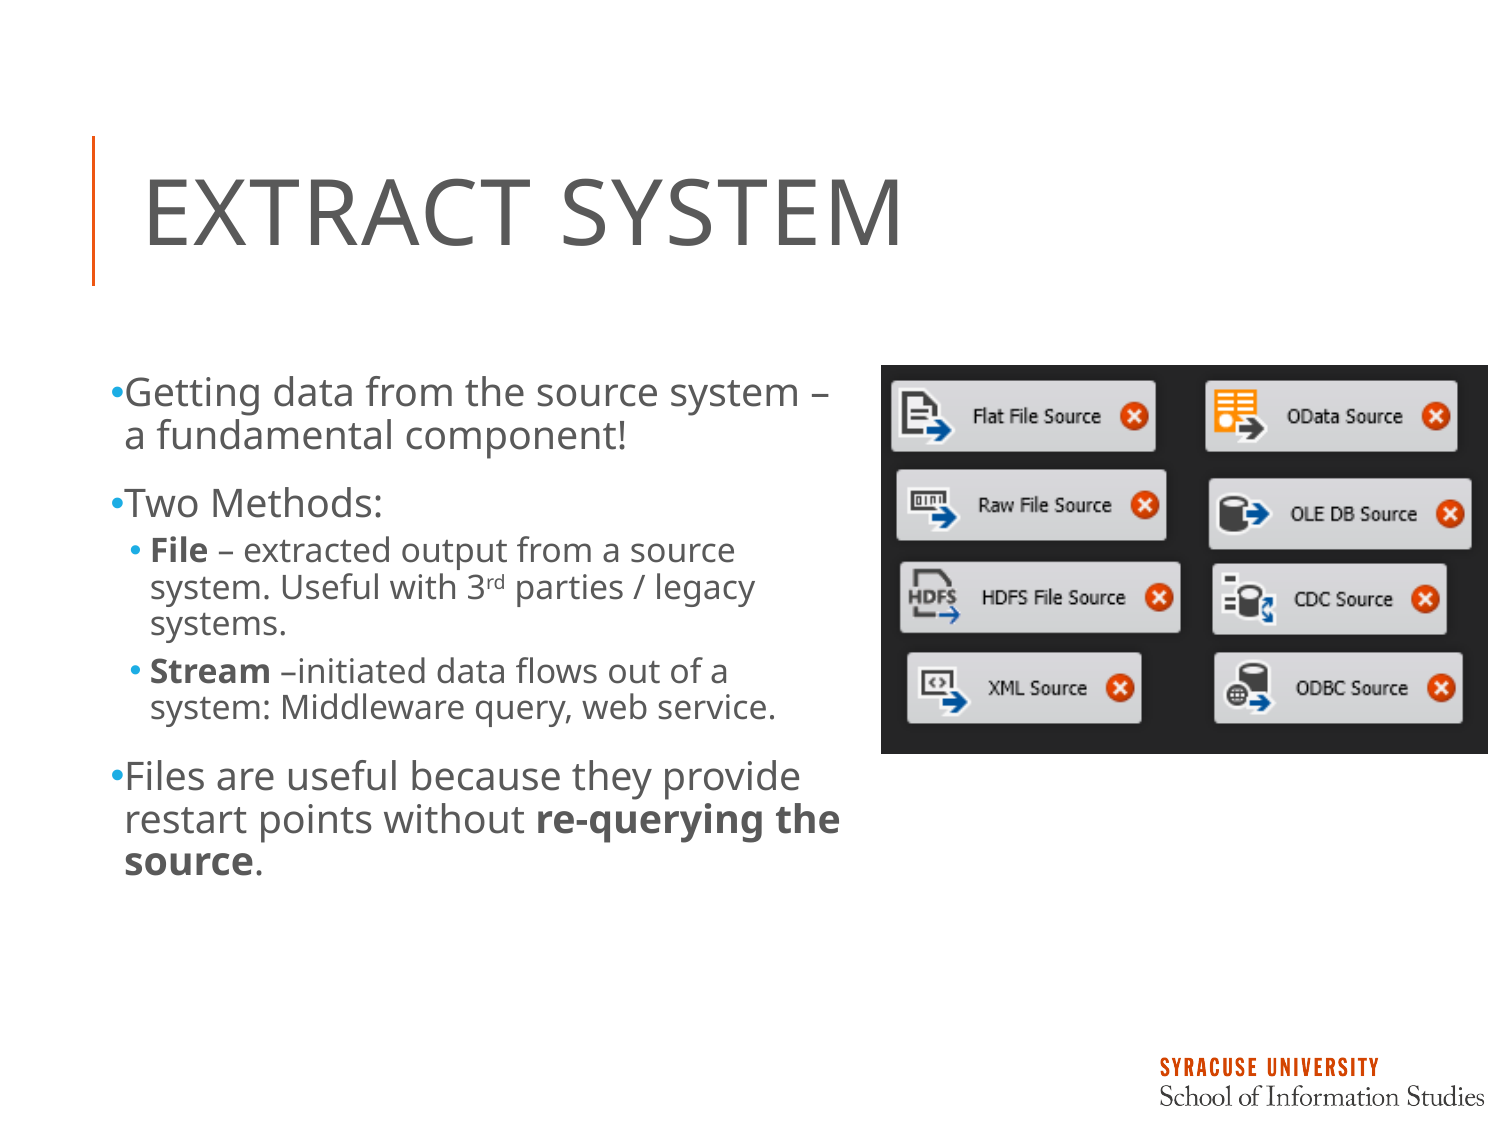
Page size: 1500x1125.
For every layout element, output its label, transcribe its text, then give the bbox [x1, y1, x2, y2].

list Getting data from the source system – a fundamental component! Two Methods: File – extracted output from a source system. Useful with 3rd parties / legacy systems. Stream –initiated data flows out of a system: Middleware query, web service. Files are useful because they provide restart points without re-querying the source. [103, 365, 854, 901]
picture [880, 364, 1488, 754]
picture [1141, 1038, 1500, 1125]
title Extract System [126, 96, 1322, 342]
